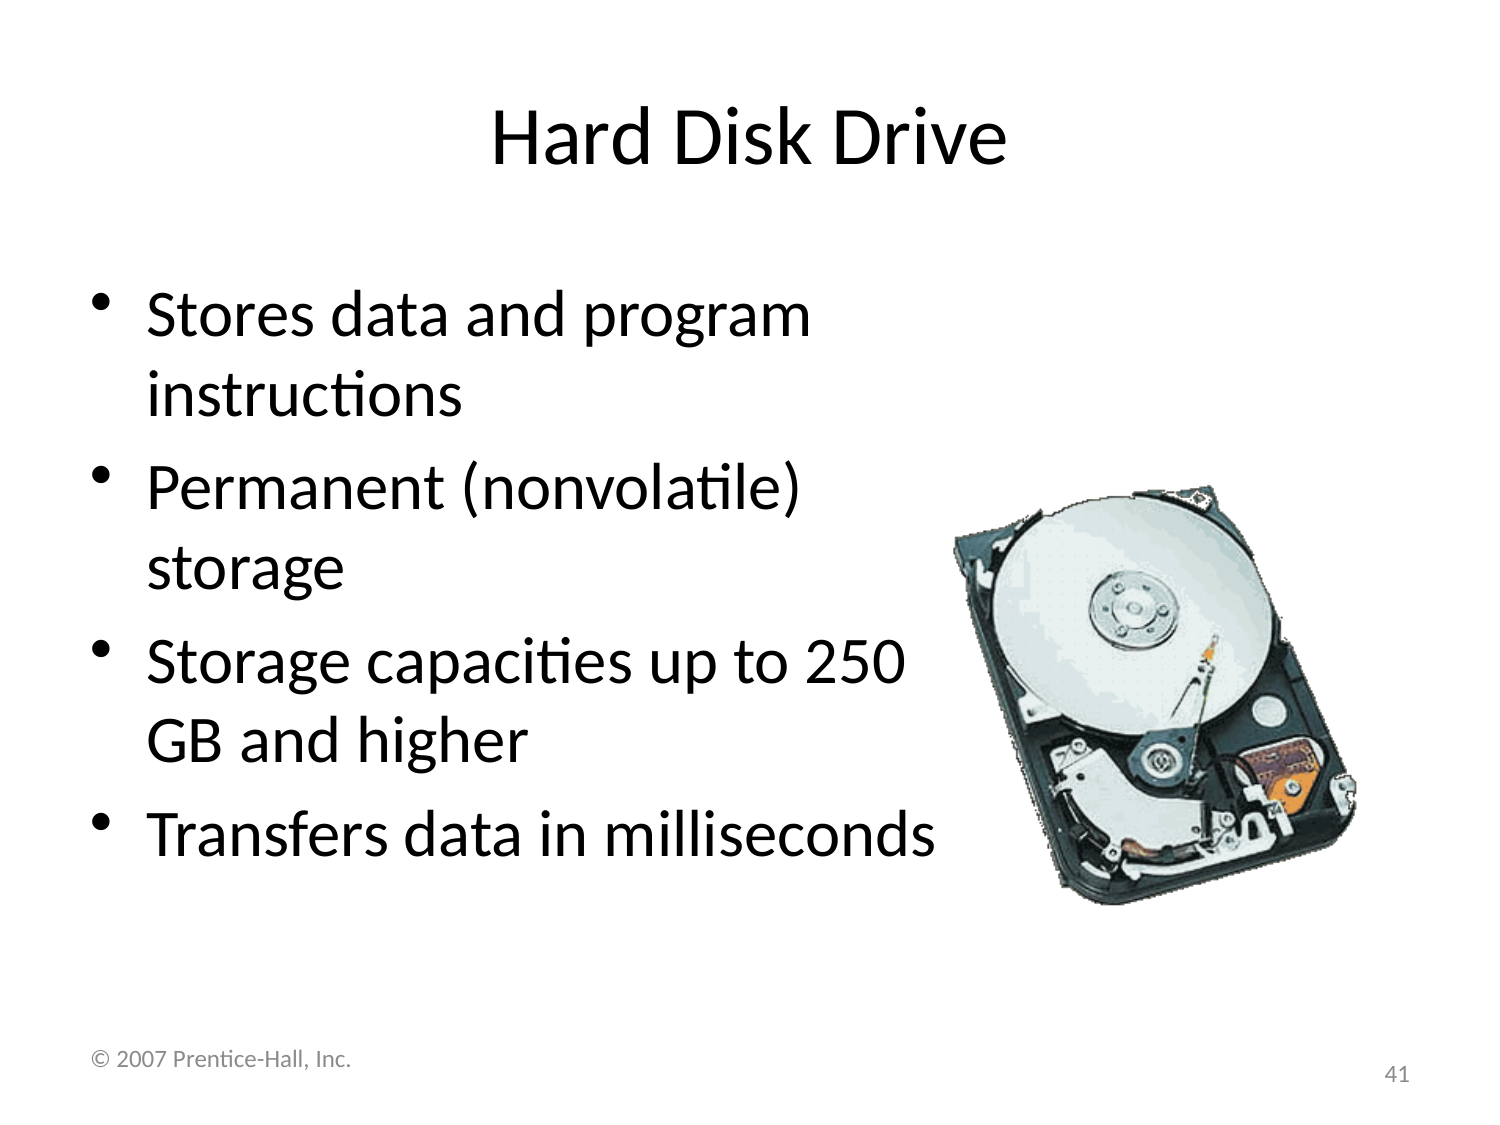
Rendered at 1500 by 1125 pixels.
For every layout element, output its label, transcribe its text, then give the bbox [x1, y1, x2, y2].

picture [924, 462, 1394, 932]
slide_number © 2007 Prentice-Hall, Inc. [75, 1042, 425, 1103]
text_box Hard Disk Drive [74, 37, 1425, 225]
slide_number 41 [1074, 1042, 1425, 1103]
text_box Stores data and program instructions Permanent (nonvolatile) storage Storage capacities up to 250 GB and higher Transfers data in milliseconds [75, 262, 1000, 1005]
